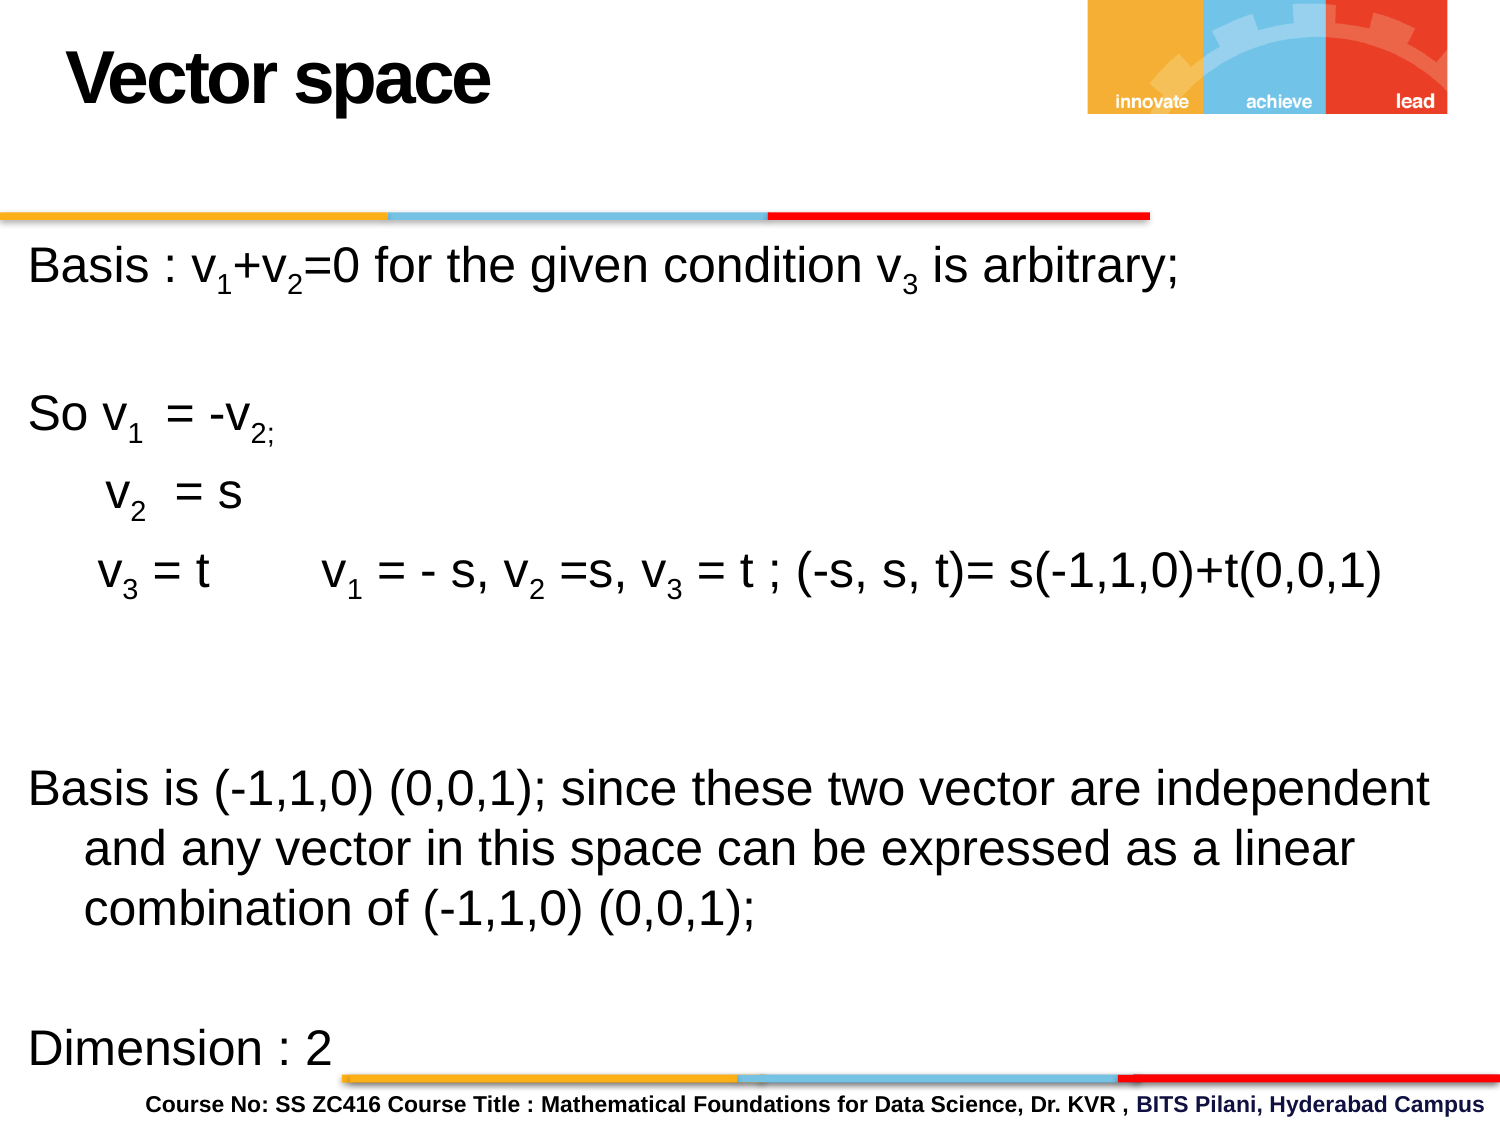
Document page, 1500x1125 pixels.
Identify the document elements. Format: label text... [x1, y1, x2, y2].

list Basis : v1+v2=0 for the given condition v3 is arbitrary; So v1 = -v2; v2 = s v3 = t v1 = - s, v2 =s, v3 = t ; (-s, s, t)= s(-1,1,0)+t(0,0,1) Basis is (-1,1,0) (0,0,1); since these two vector are independent and any vector in this space can be expressed as a linear combination of (-1,1,0) (0,0,1); Dimension : 2 [12, 224, 1475, 1063]
list Vector space [50, 24, 1088, 213]
picture [1087, 0, 1448, 114]
